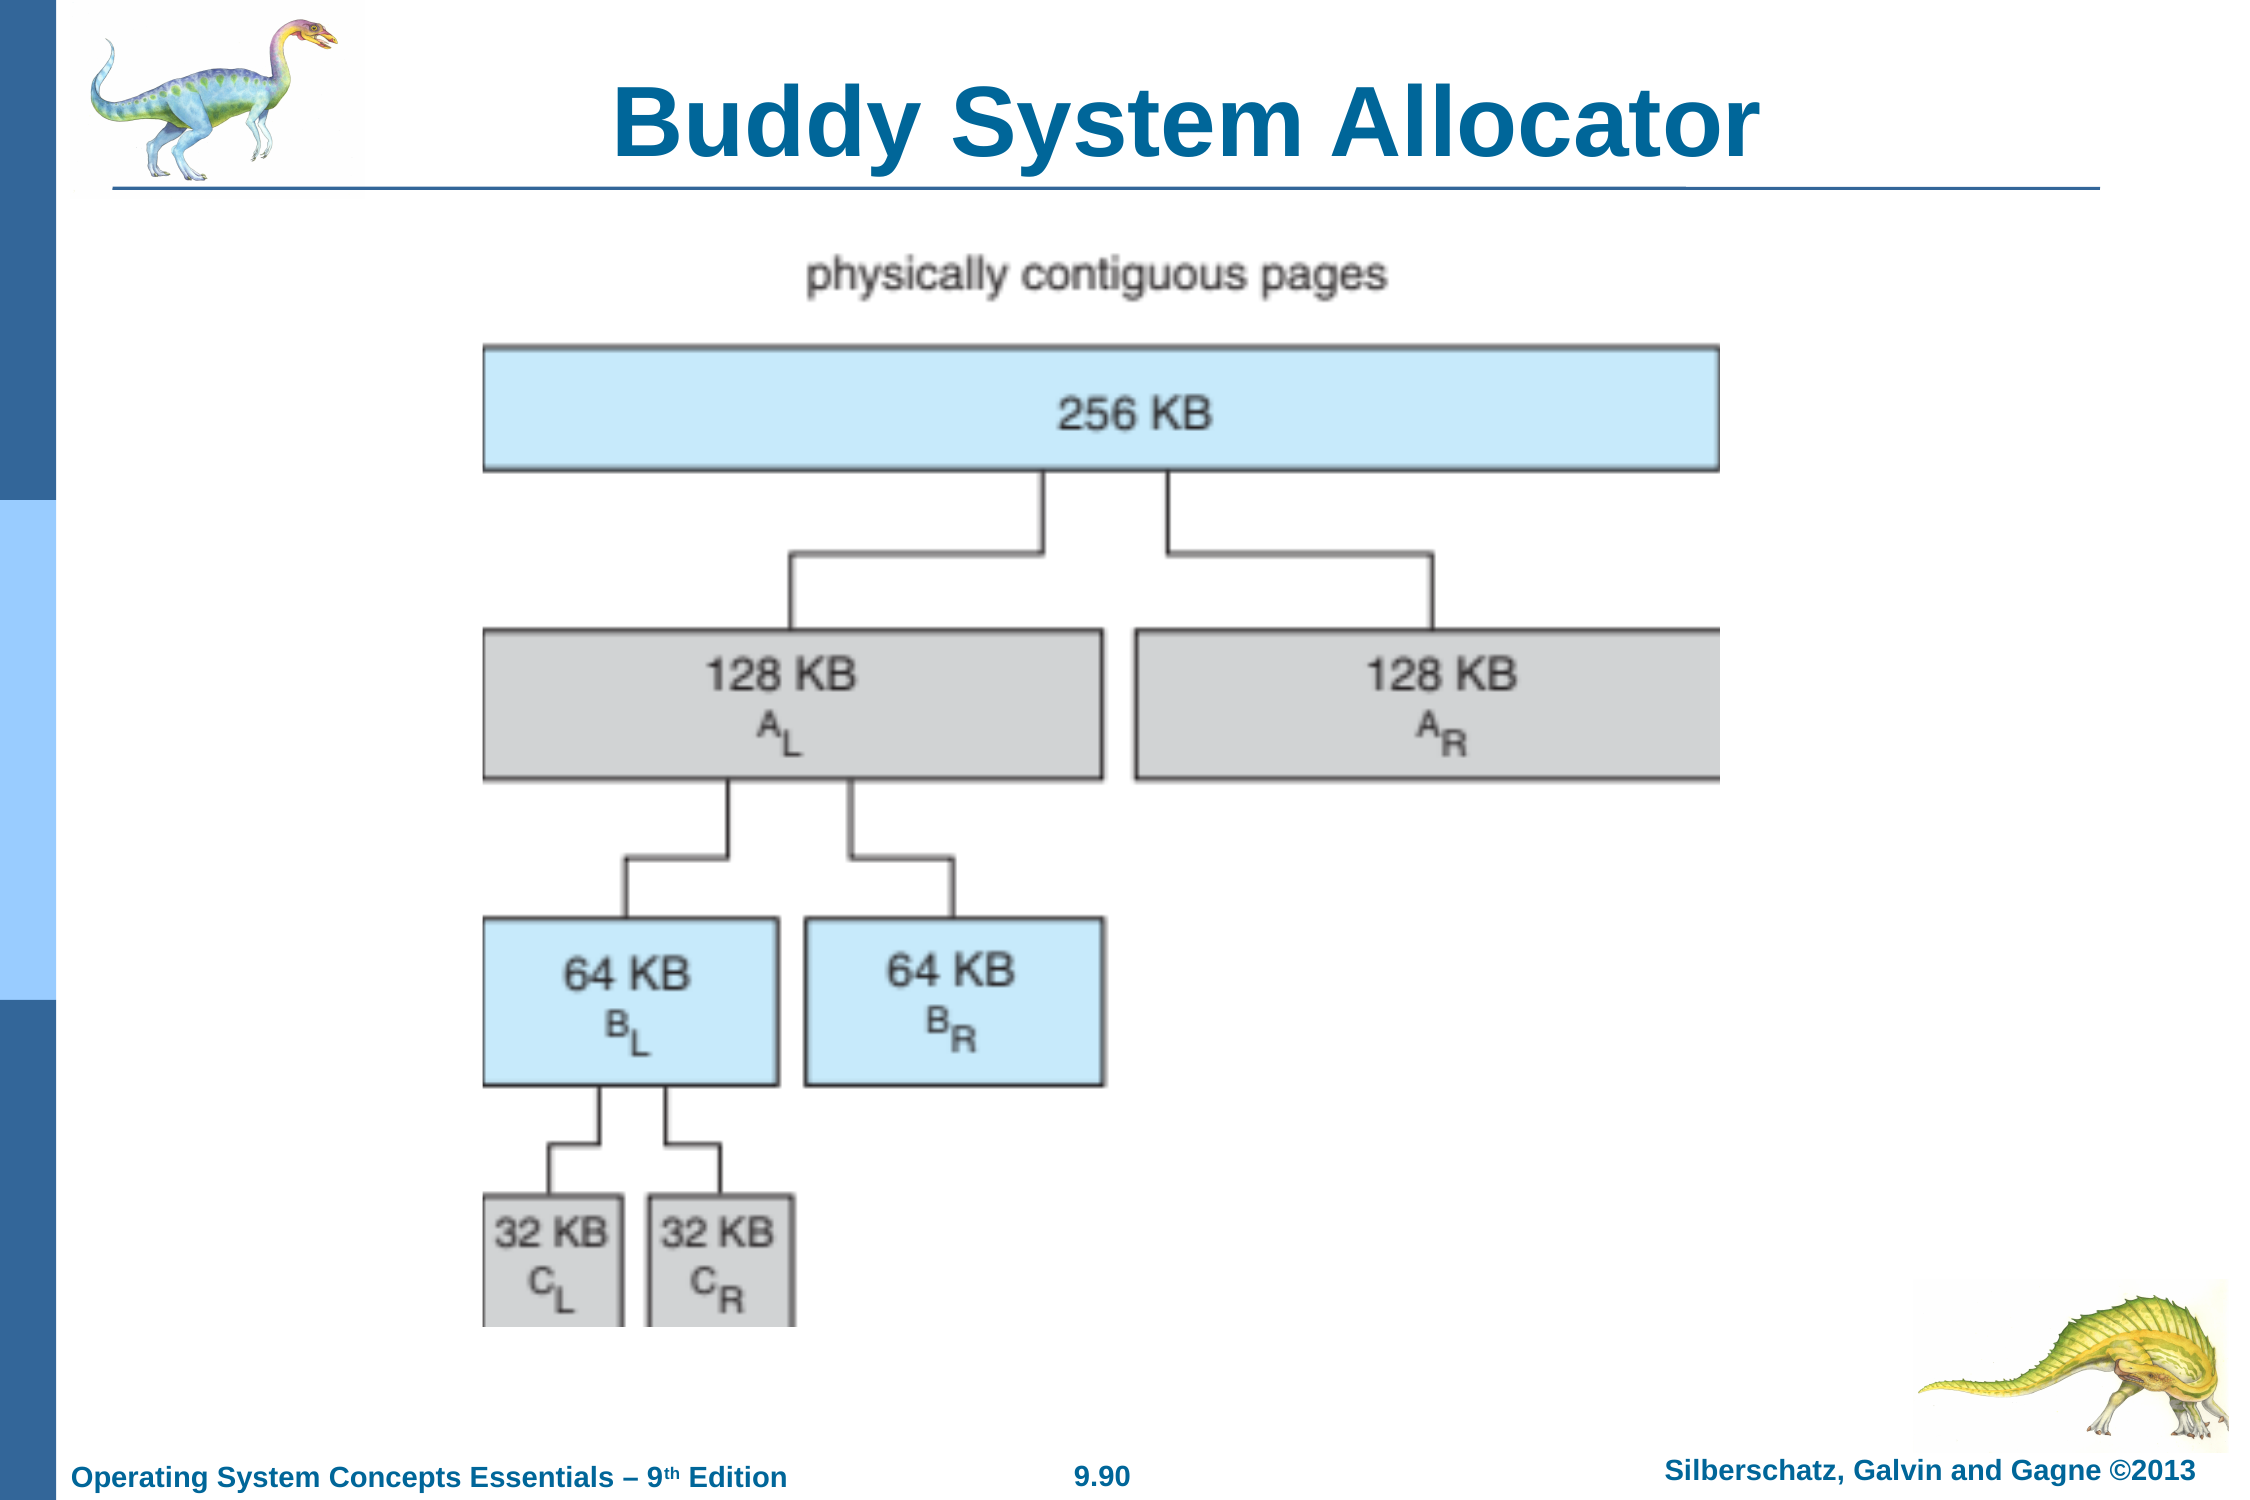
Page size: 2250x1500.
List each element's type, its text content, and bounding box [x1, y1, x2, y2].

picture [482, 248, 1721, 1327]
title Buddy System Allocator [237, 60, 2138, 187]
picture [70, 0, 365, 199]
picture [1913, 1279, 2229, 1453]
